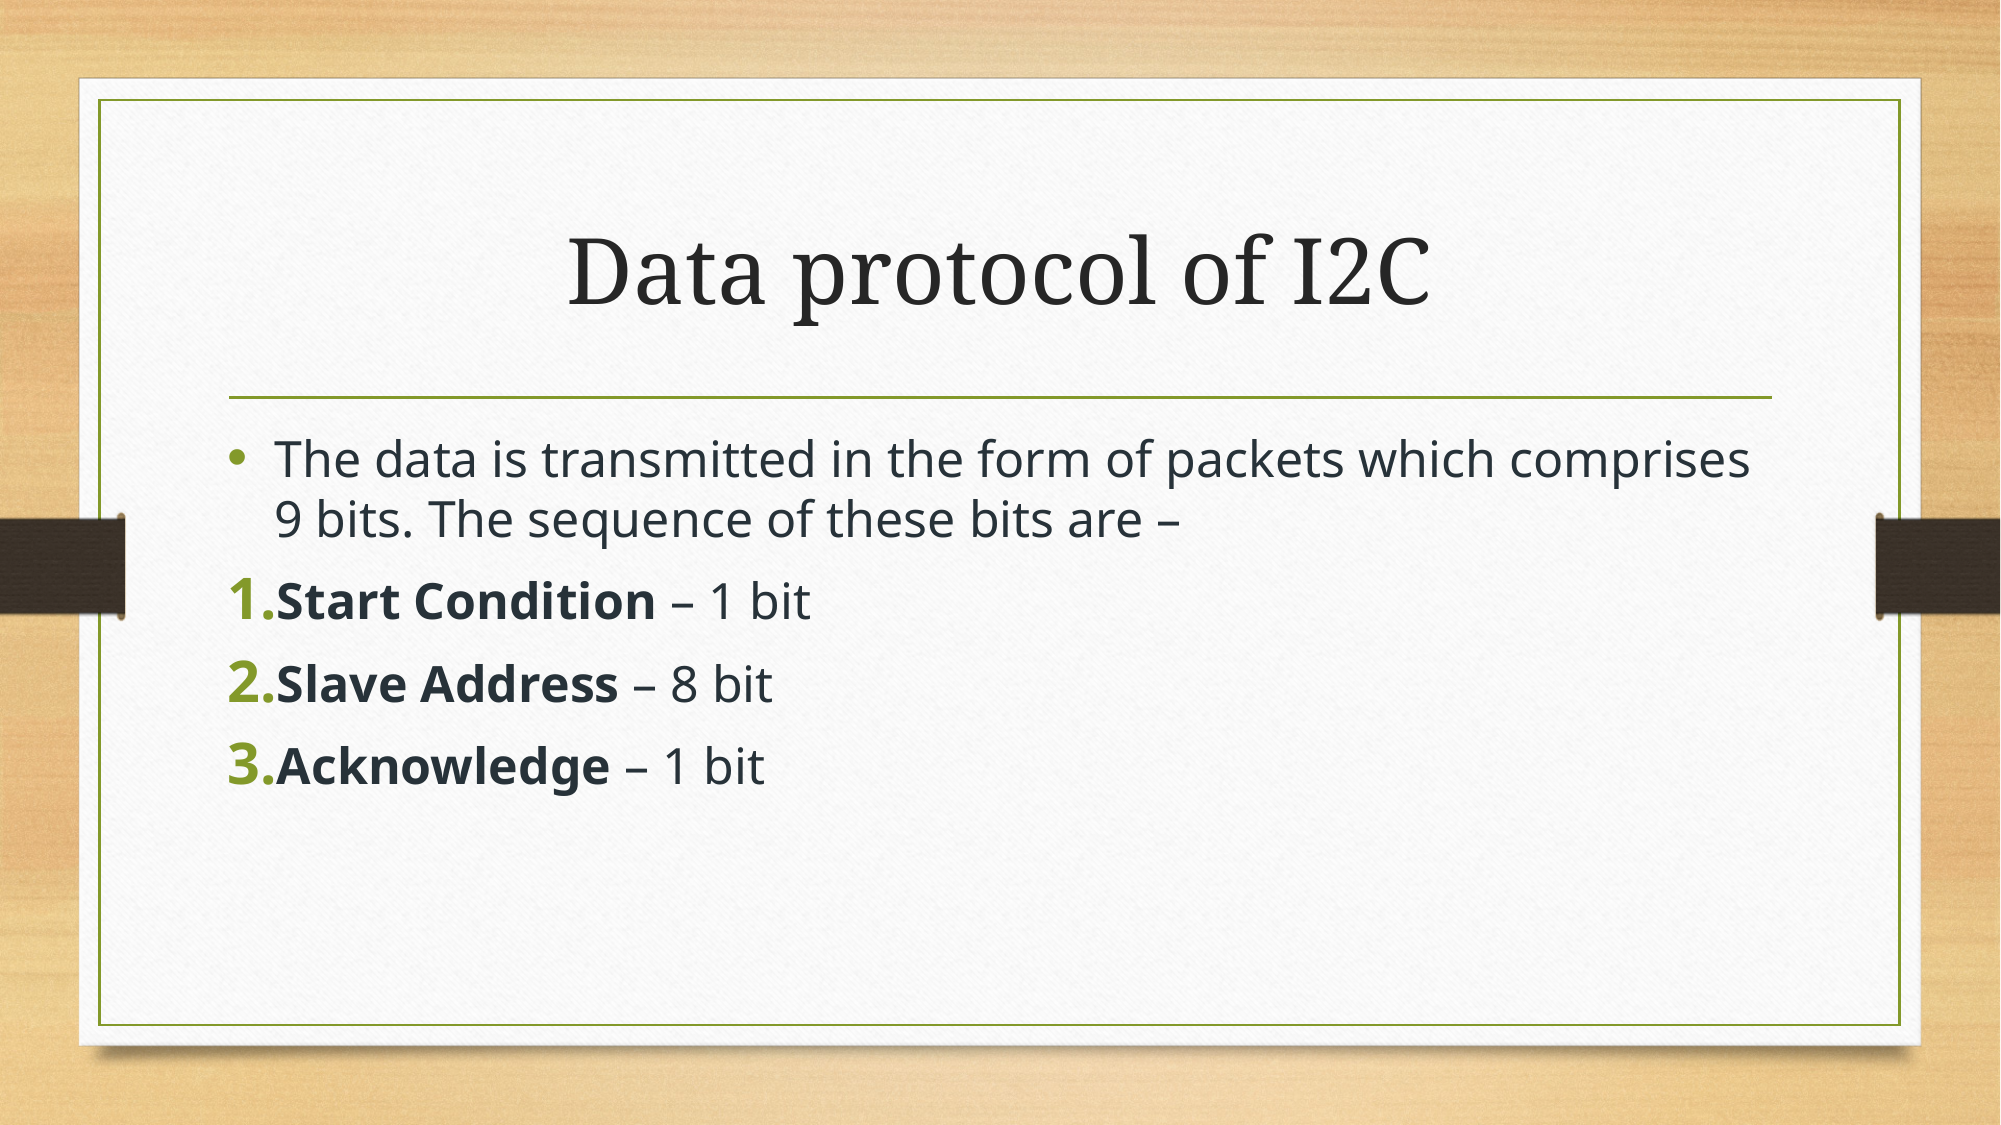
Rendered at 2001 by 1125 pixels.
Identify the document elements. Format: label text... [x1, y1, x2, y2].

picture [0, 0, 2001, 1125]
list The data is transmitted in the form of packets which comprises 9 bits. The sequence of these bits are – Start Condition – 1 bit Slave Address – 8 bit Acknowledge – 1 bit [212, 419, 1788, 964]
title Data protocol of I2C [212, 161, 1788, 375]
